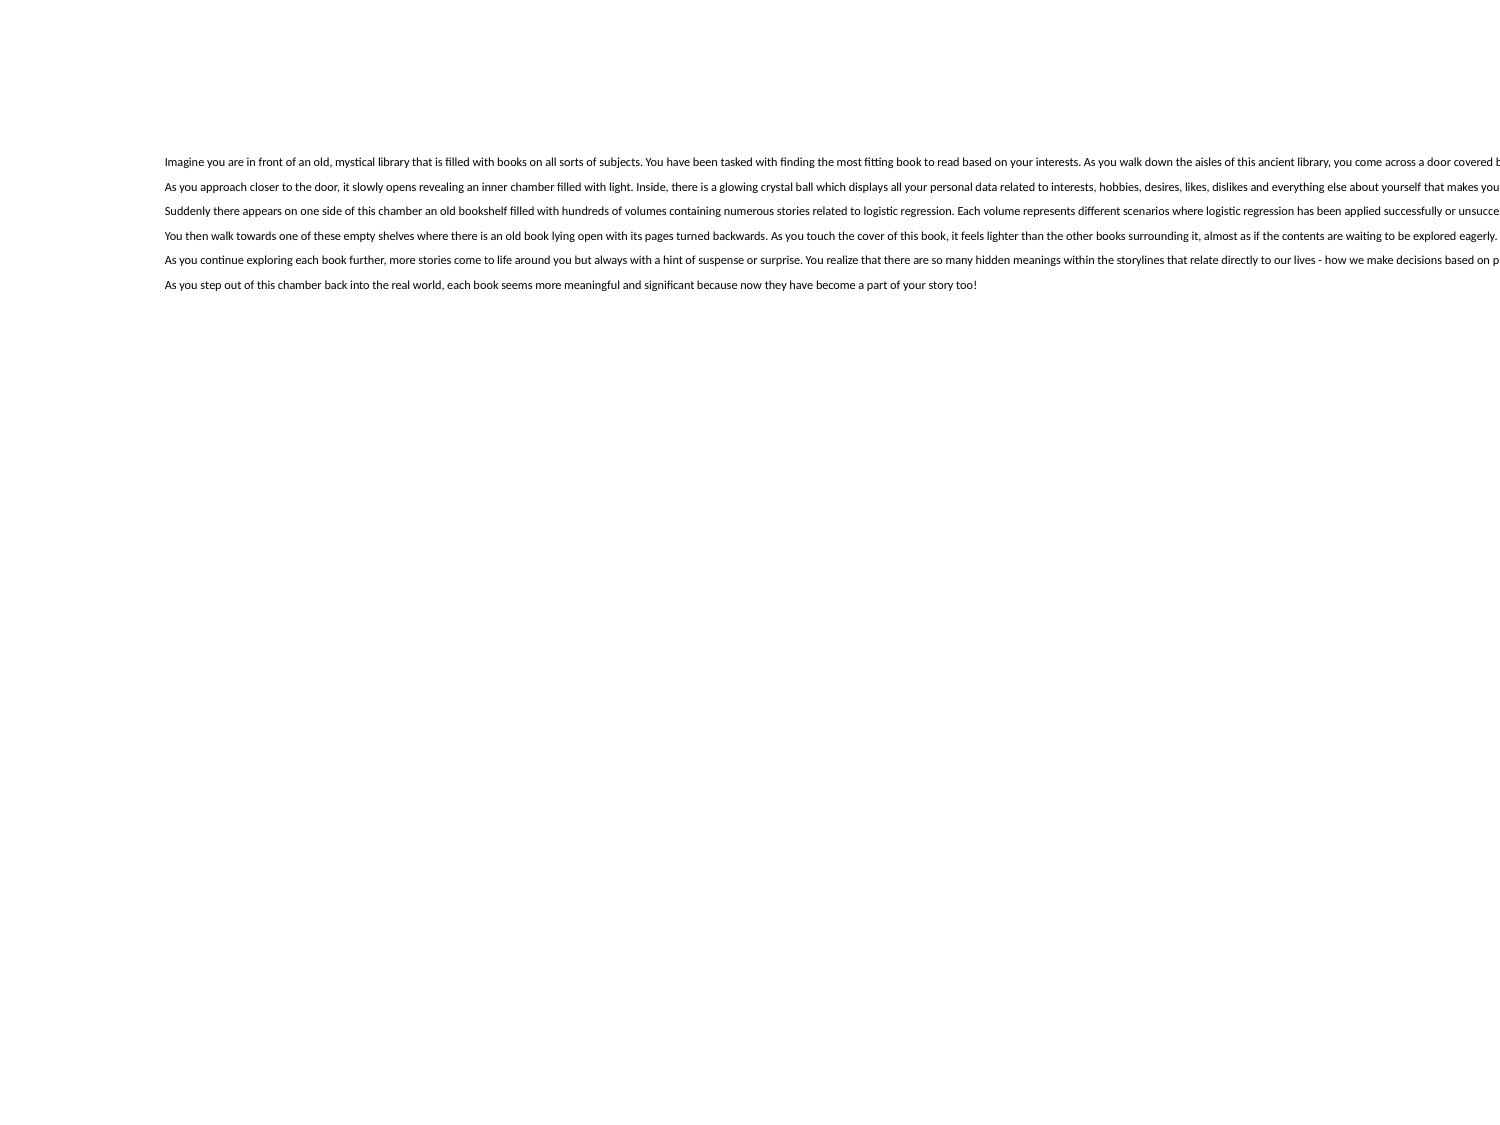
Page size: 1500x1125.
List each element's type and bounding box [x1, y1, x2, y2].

text_box [149, 149, 300, 300]
